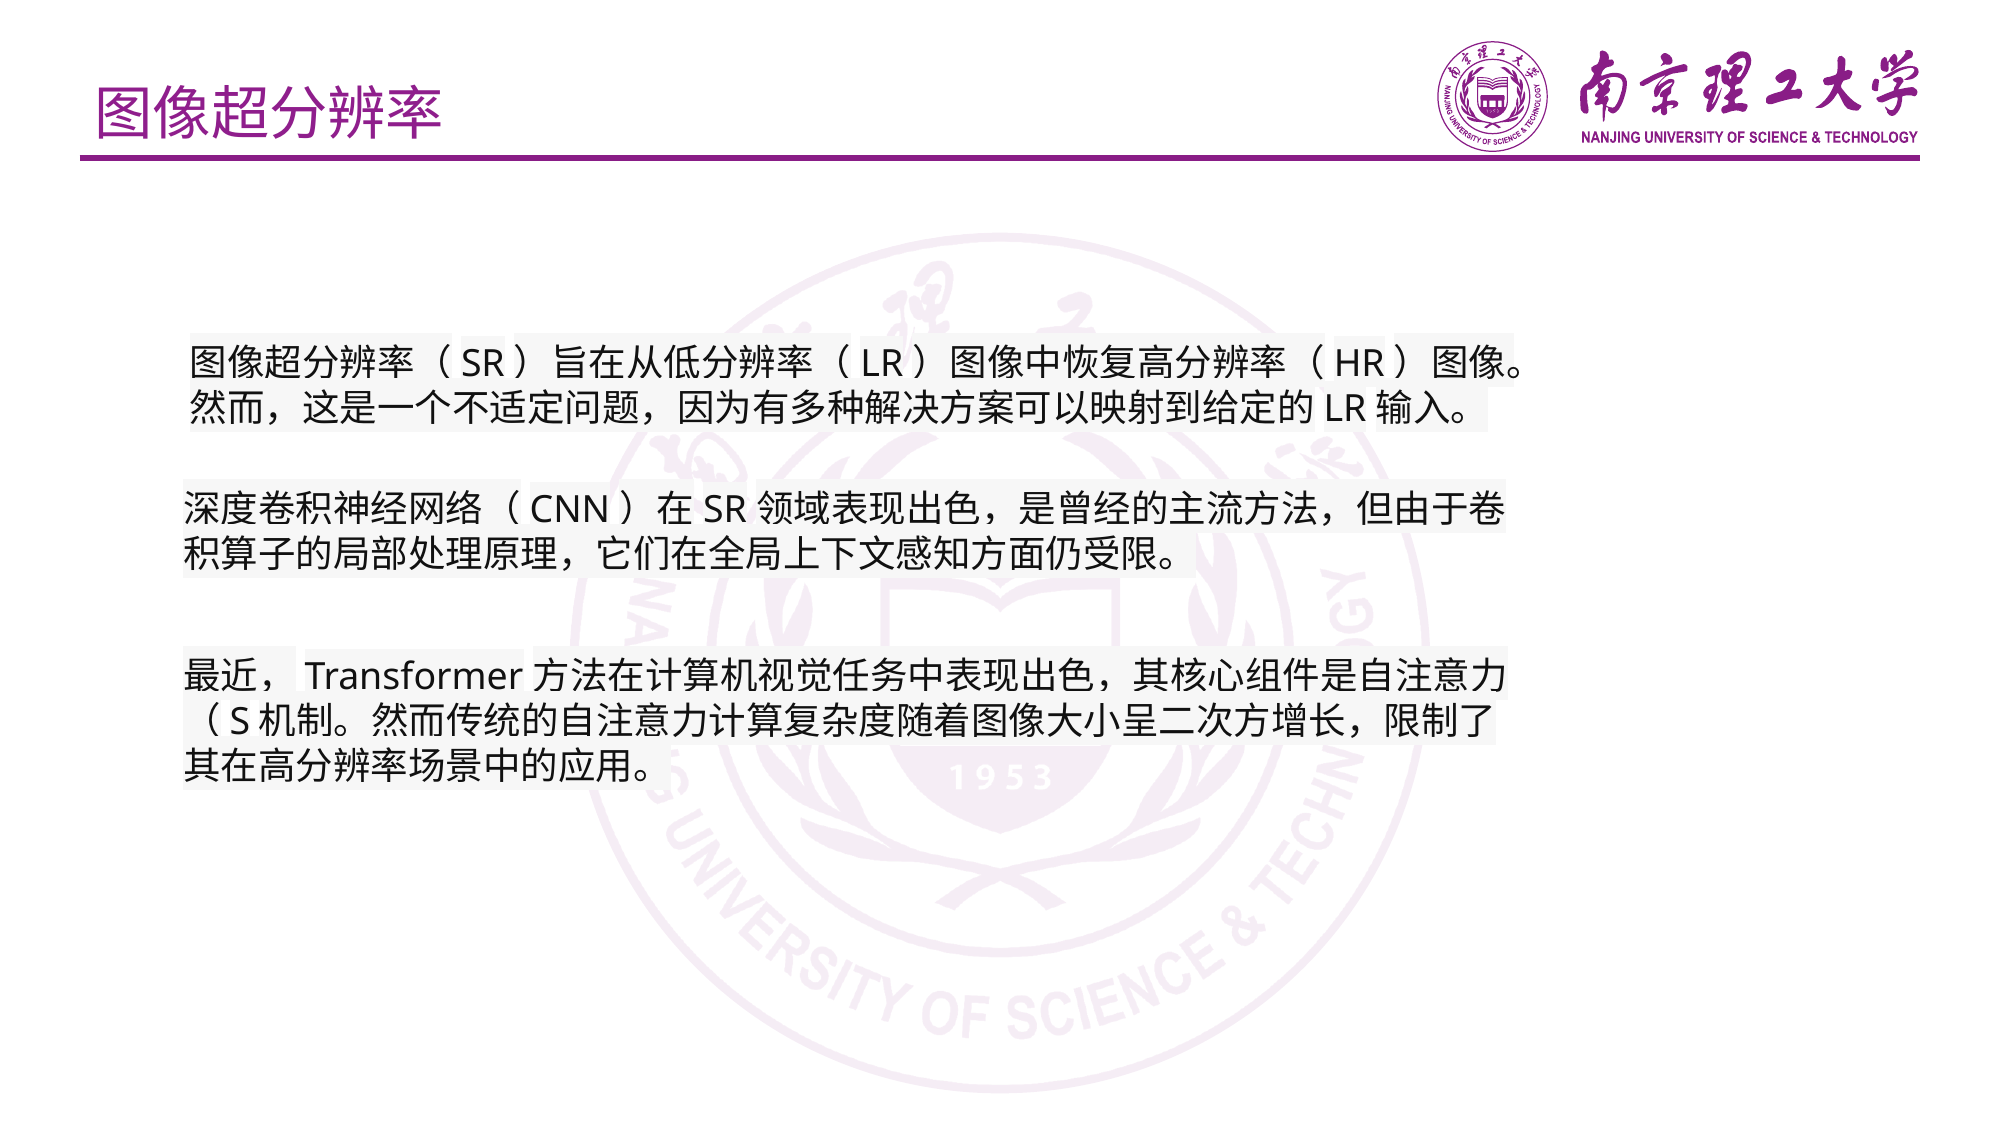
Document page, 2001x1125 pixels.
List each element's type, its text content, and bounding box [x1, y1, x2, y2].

text_box 深度卷积神经网络（CNN）在SR领域表现出色，是曾经的主流方法，但由于卷积算子的局部处理原理，它们在全局上下文感知方面仍受限。 [168, 477, 1536, 582]
text_box 图像超分辨率（SR）旨在从低分辨率（LR）图像中恢复高分辨率（HR）图像。然而，这是一个不适定问题，因为有多种解决方案可以映射到给定的LR输入。 [174, 331, 1530, 436]
title 图像超分辨率 [79, 60, 865, 171]
text_box 最近，Transformer方法在计算机视觉任务中表现出色，其核心组件是自注意力（S机制。然而传统的自注意力计算复杂度随着图像大小呈二次方增长，限制了其在高分辨率场景中的应用。 [168, 644, 1544, 795]
